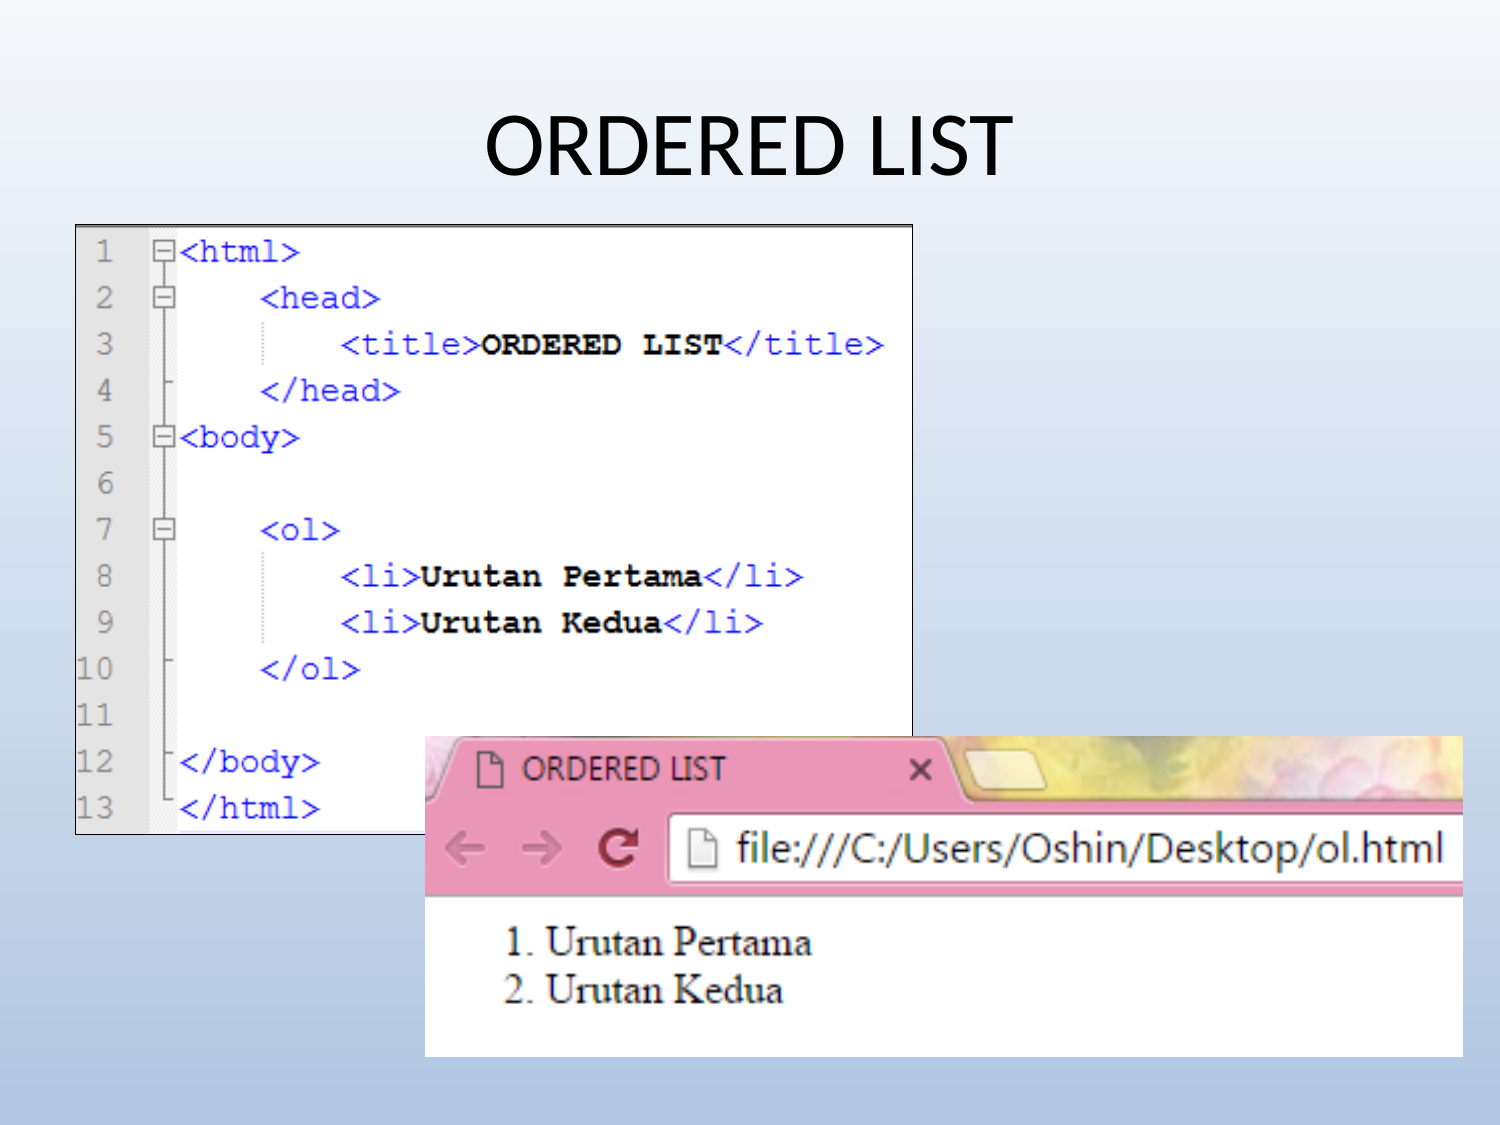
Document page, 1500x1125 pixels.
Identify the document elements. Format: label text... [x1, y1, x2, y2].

picture [74, 224, 1463, 1057]
title ORDERED LIST [75, 45, 1425, 233]
